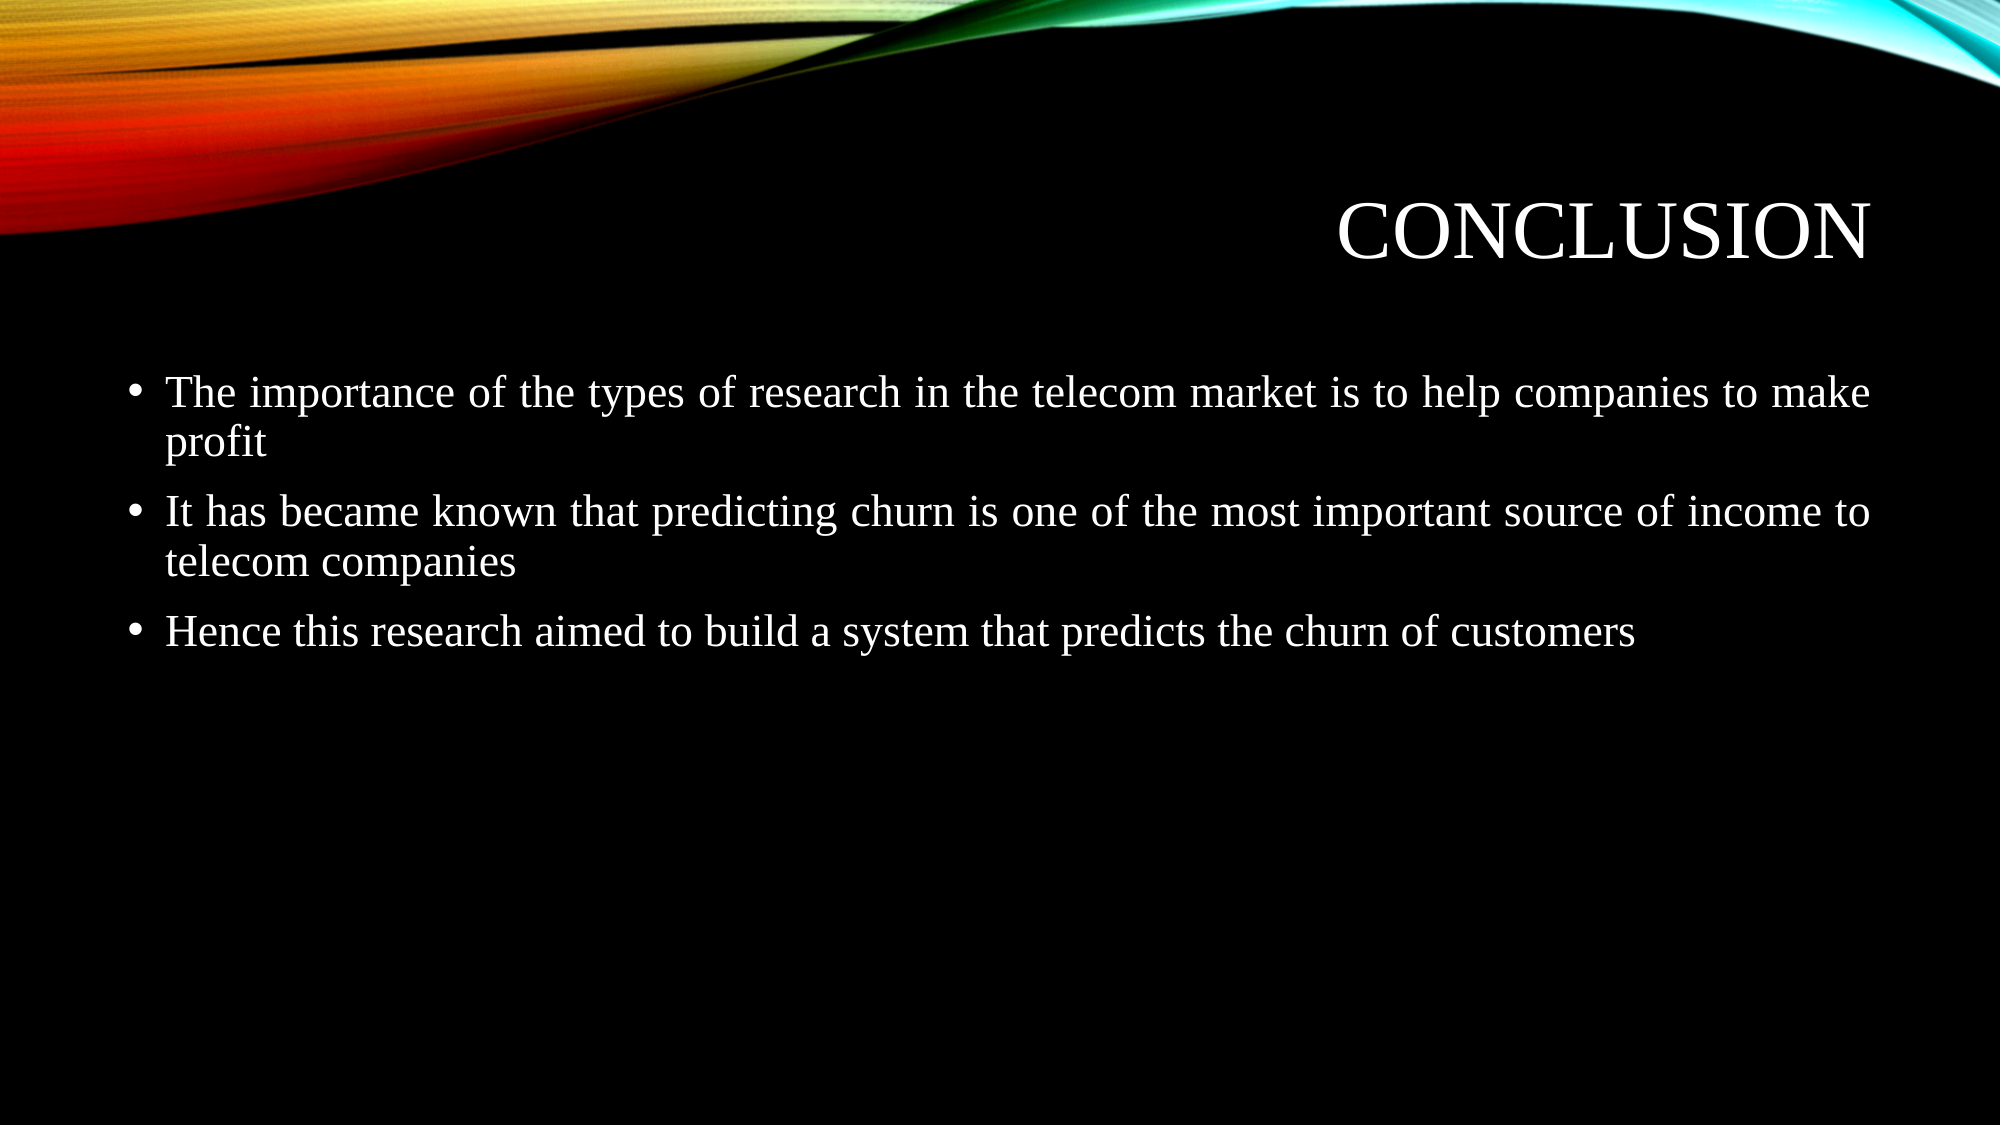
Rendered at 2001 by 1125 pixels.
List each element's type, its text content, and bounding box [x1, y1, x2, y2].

picture [0, 0, 2000, 237]
list The importance of the types of research in the telecom market is to help companies to make profit It has became known that predicting churn is one of the most important source of income to telecom companies Hence this research aimed to build a system that predicts the churn of customers [112, 360, 1888, 1021]
title CONCLUSION [474, 125, 1888, 338]
